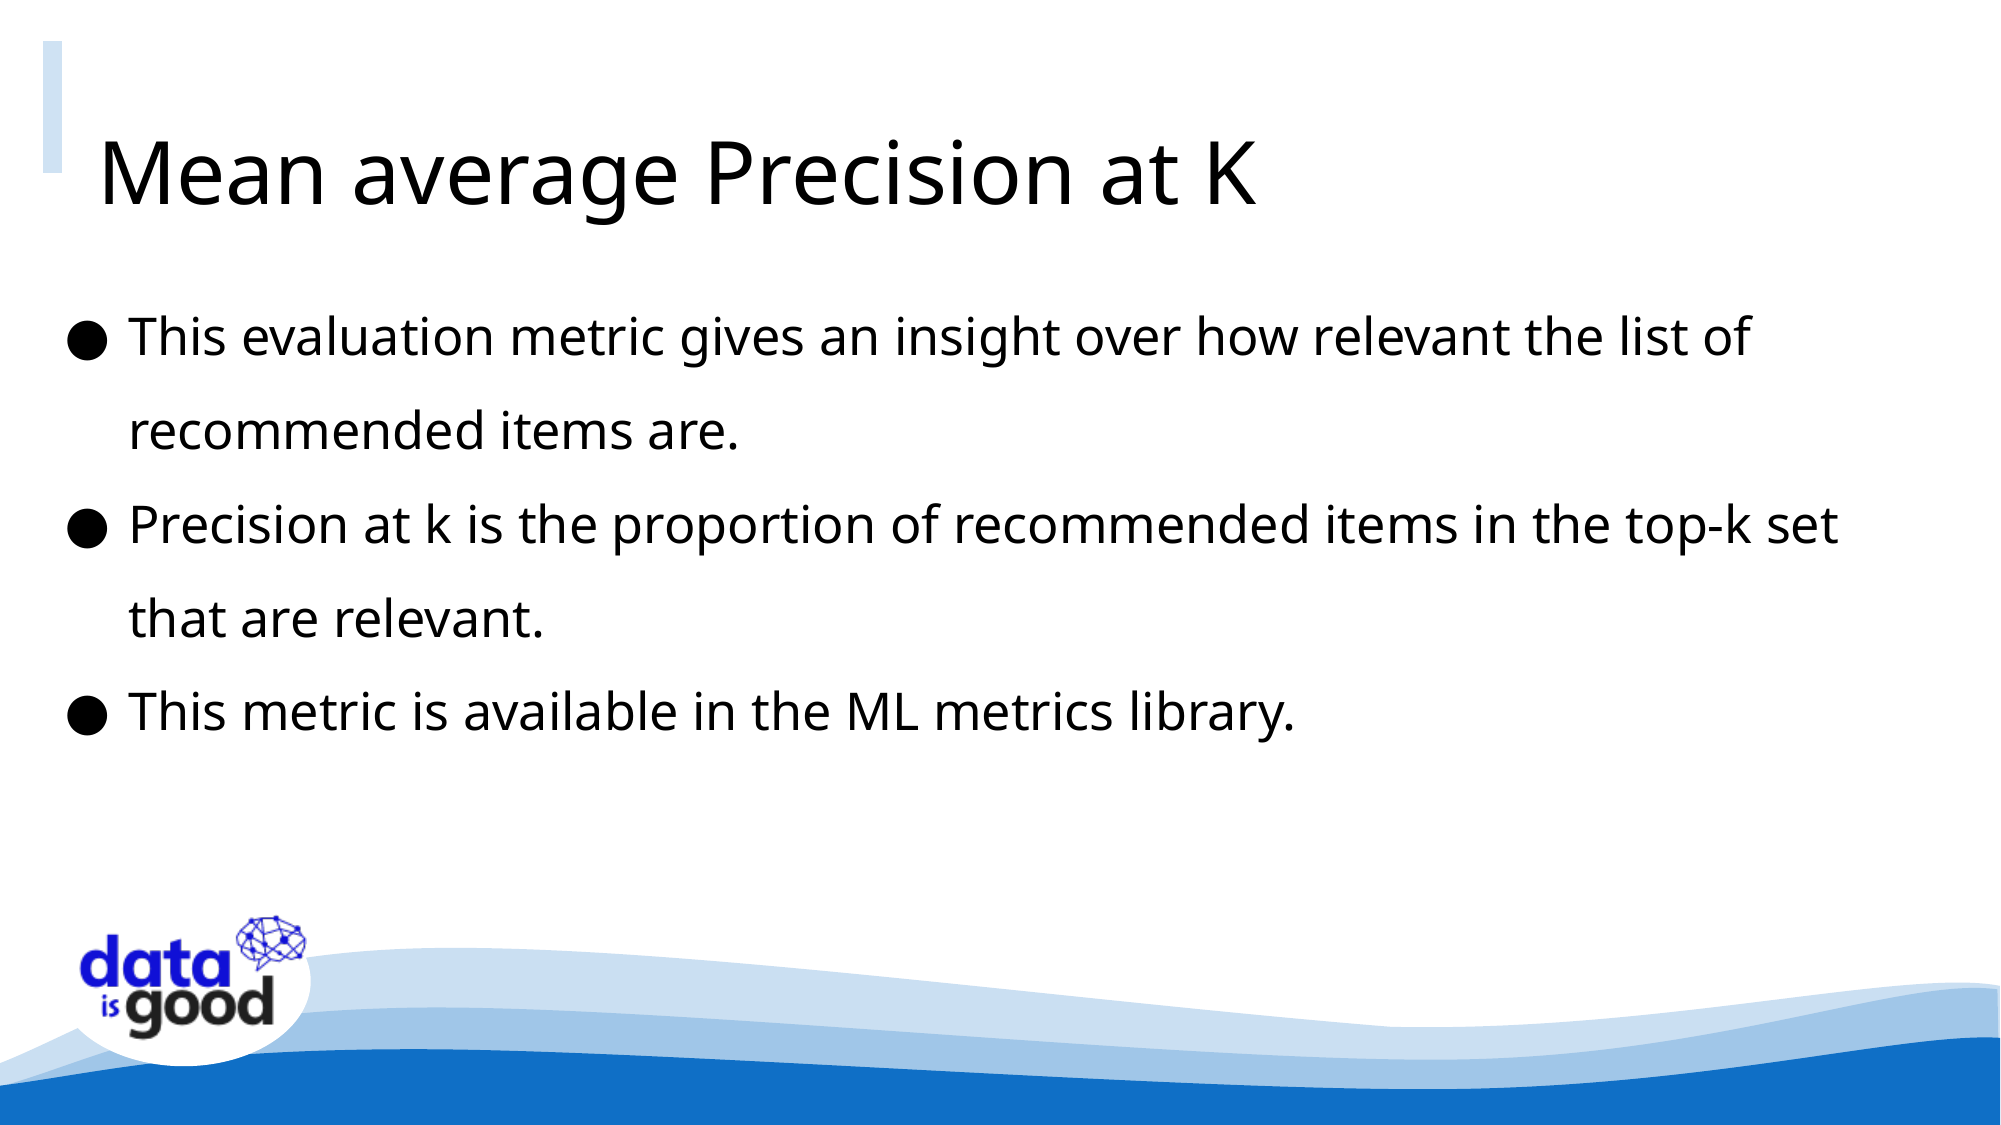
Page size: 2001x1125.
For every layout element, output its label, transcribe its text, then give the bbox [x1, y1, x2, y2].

picture [78, 913, 307, 1072]
title Mean average Precision at K [82, 49, 2000, 160]
list This evaluation metric gives an insight over how relevant the list of recommended items are. Precision at k is the proportion of recommended items in the top-k set that are relevant. This metric is available in the ML metrics library. [38, 257, 1882, 730]
